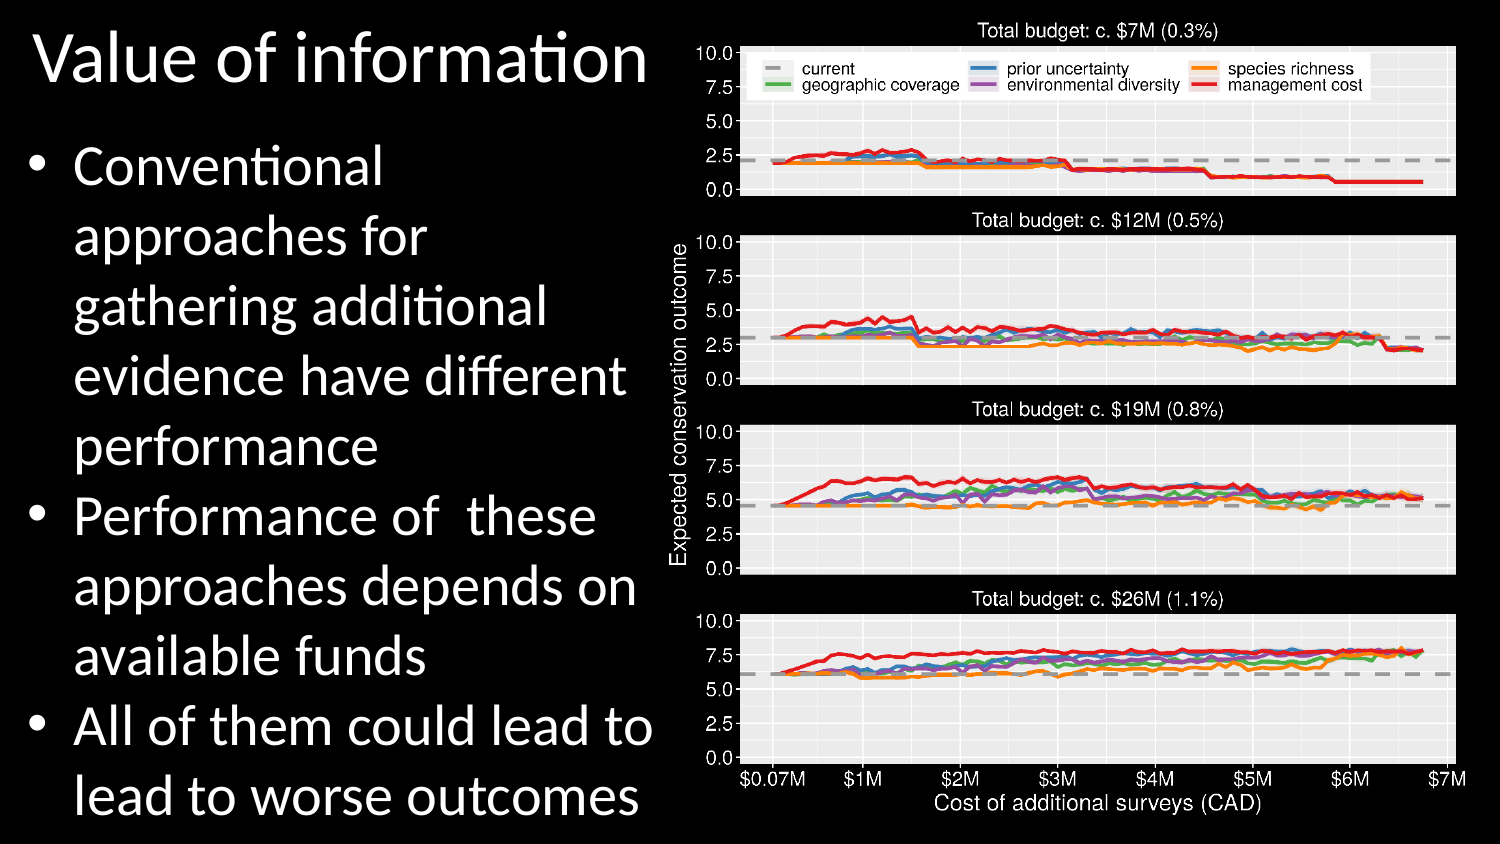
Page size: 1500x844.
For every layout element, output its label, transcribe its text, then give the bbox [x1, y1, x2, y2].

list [669, 14, 1466, 815]
text_box Conventional approaches for gathering additional evidence have different performance Performance of these approaches depends on available funds All of them could lead to lead to worse outcomes [12, 119, 680, 835]
text_box Value of information [12, 0, 670, 105]
